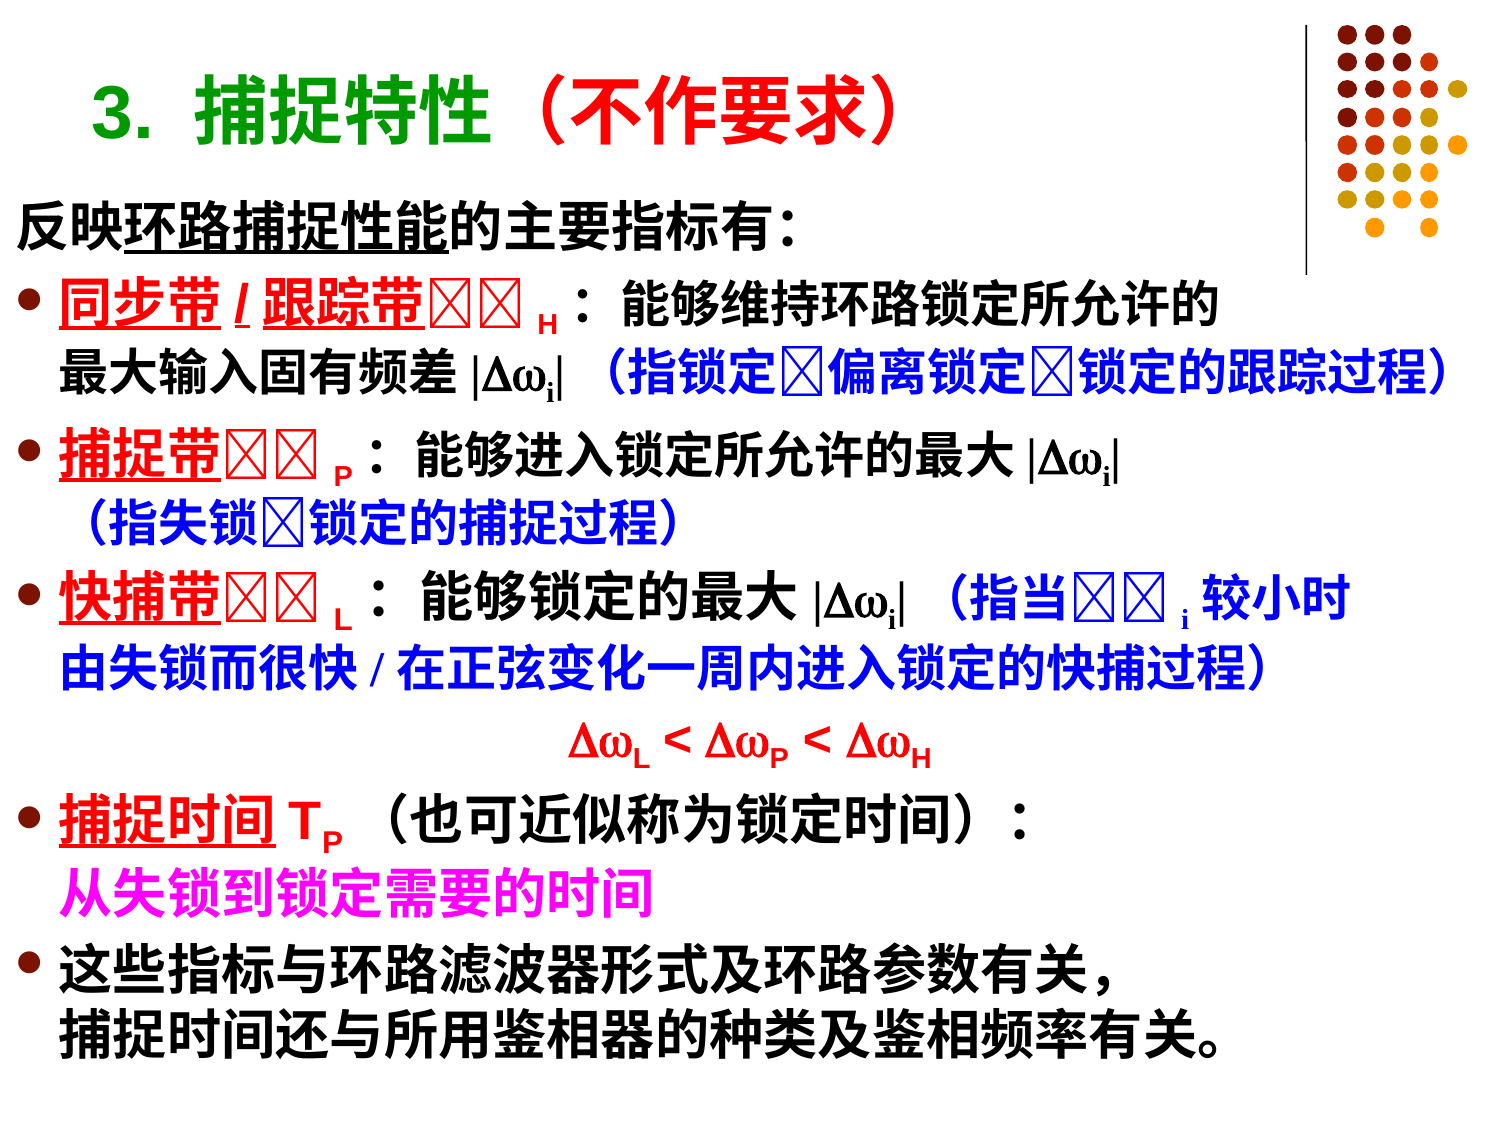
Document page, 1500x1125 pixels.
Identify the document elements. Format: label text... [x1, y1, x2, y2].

title 3. 捕捉特性（不作要求） [76, 42, 1313, 162]
list 反映环路捕捉性能的主要指标有： 同步带/跟踪带H：能够维持环路锁定所允许的 最大输入固有频差|i|（指锁定偏离锁定锁定的跟踪过程） 捕捉带P：能够进入锁定所允许的最大|i| （指失锁锁定的捕捉过程） 快捕带L：能够锁定的最大|i|（指当i较小时 由失锁而很快/在正弦变化一周内进入锁定的快捕过程） L < P < H 捕捉时间TP（也可近似称为锁定时间）： 从失锁到锁定需要的时间 这些指标与环路滤波器形式及环路参数有关， 捕捉时间还与所用鉴相器的种类及鉴相频率有关。 [0, 184, 1500, 1048]
